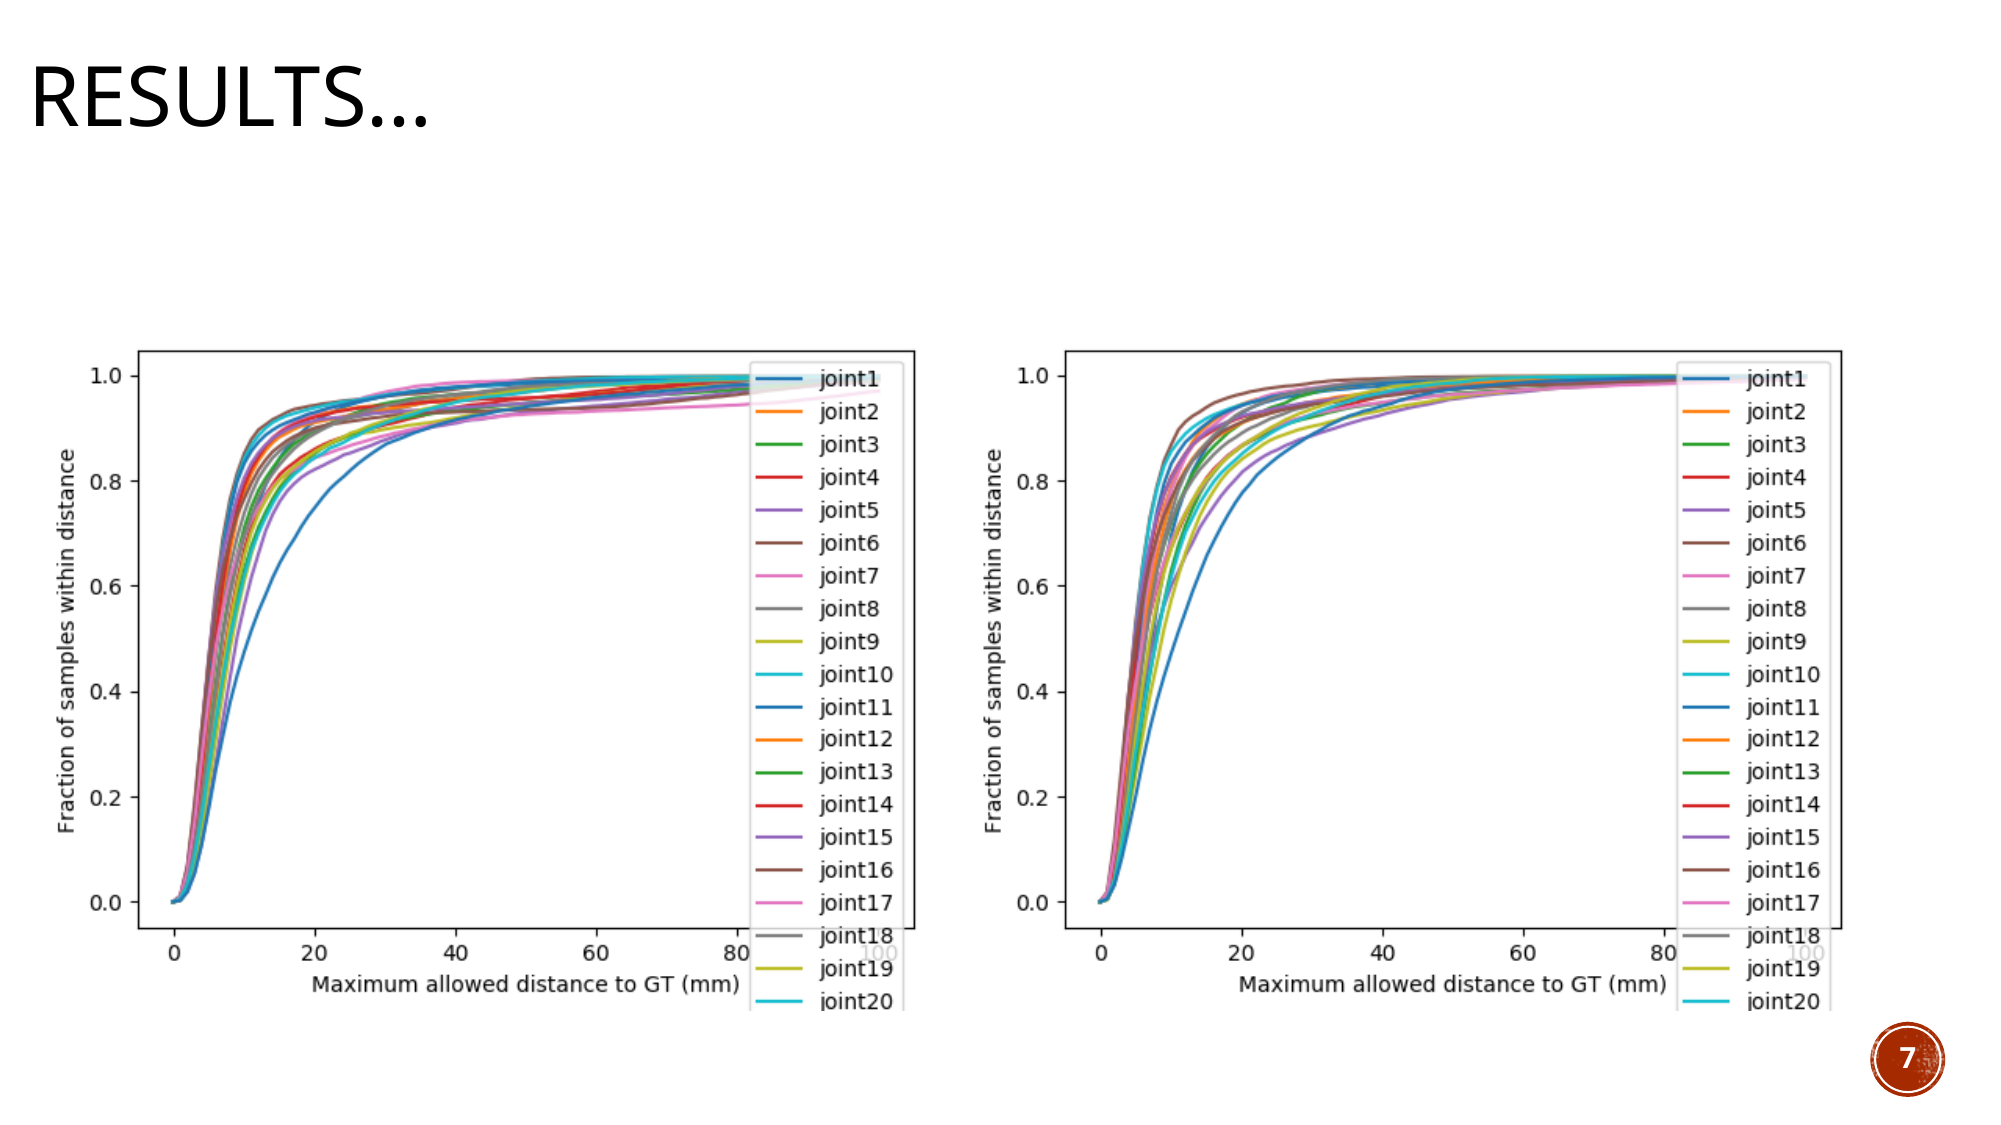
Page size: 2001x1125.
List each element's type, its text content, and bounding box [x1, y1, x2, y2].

slide_number 7 [1855, 1028, 1961, 1089]
picture [13, 260, 1941, 1011]
title Results… [13, 23, 883, 176]
